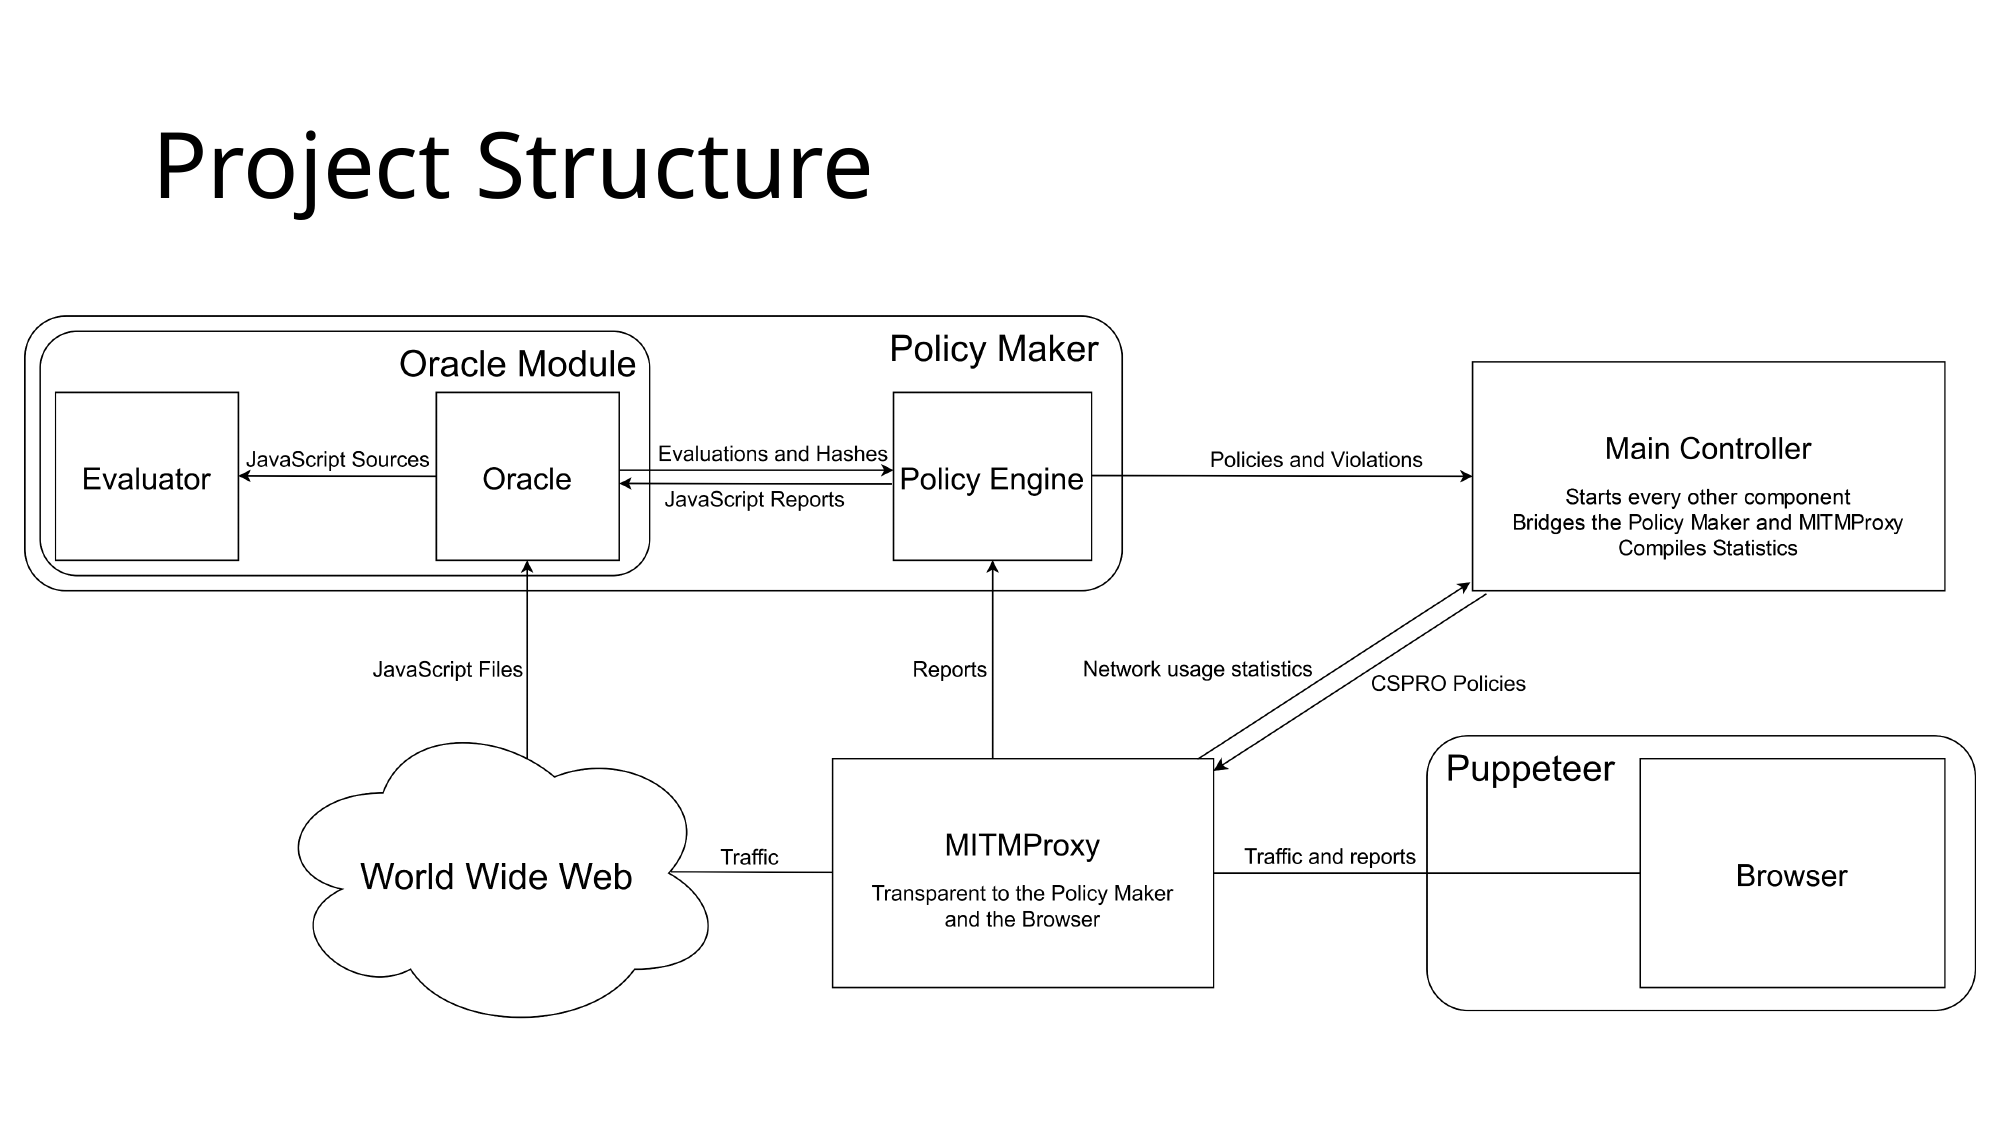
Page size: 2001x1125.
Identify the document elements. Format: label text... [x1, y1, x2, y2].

title Project Structure [137, 59, 1863, 278]
picture [24, 315, 1976, 1034]
